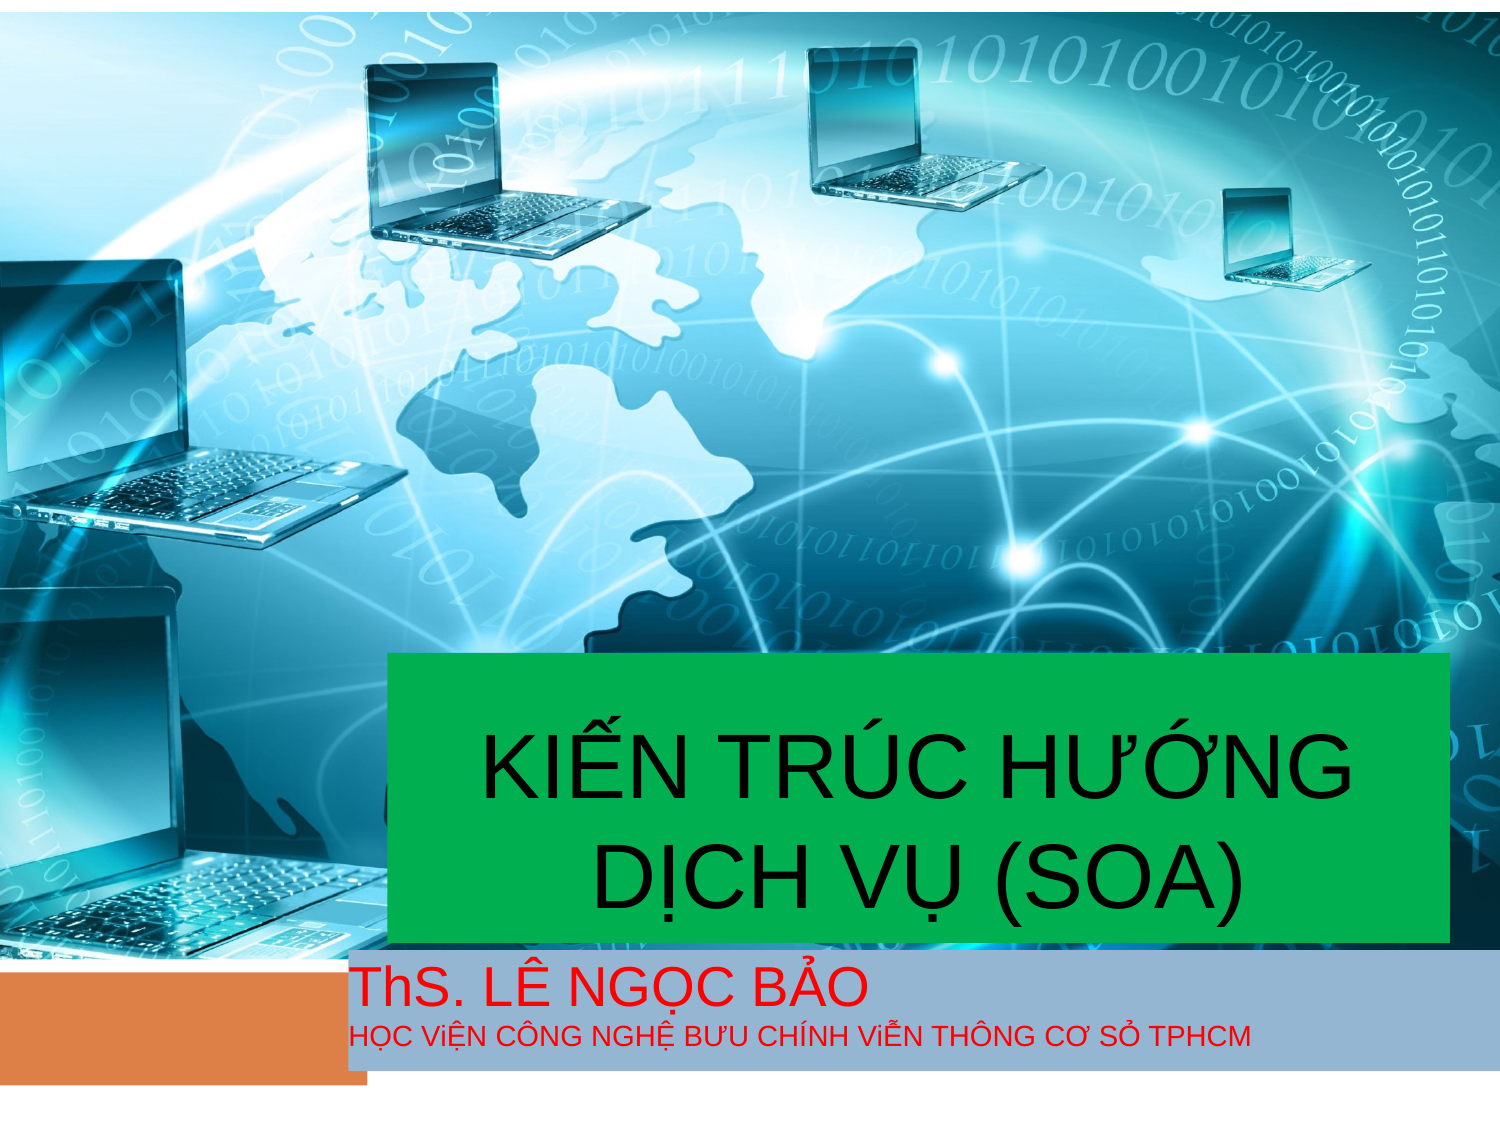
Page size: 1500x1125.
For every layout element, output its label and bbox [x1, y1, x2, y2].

text_box [0, 0, 1500, 12]
text_box [0, 12, 1500, 1101]
